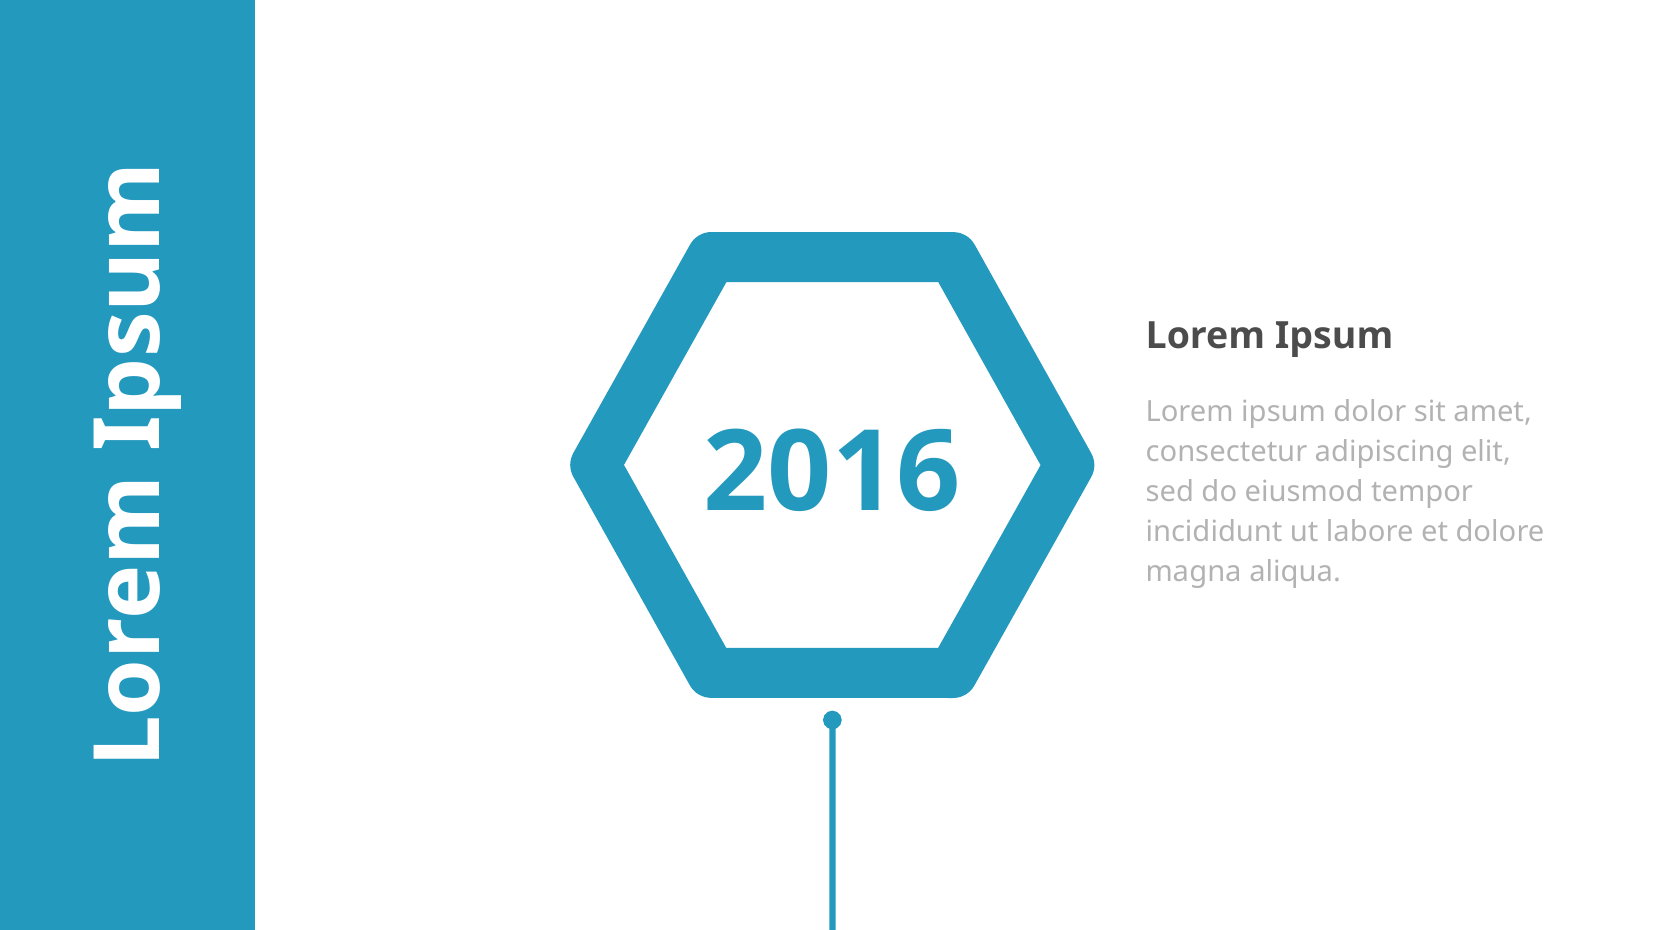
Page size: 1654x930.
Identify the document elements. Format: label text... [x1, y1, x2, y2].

text_box Lorem ipsum dolor sit amet, consectetur adipiscing elit, sed do eiusmod tempor incididunt ut labore et dolore magna aliqua. [1130, 379, 1581, 635]
title Lorem Ipsum [45, 0, 201, 930]
text_box [826, 713, 839, 930]
text_box Lorem Ipsum [1130, 295, 1581, 371]
text_box 2016 [595, 257, 1070, 673]
